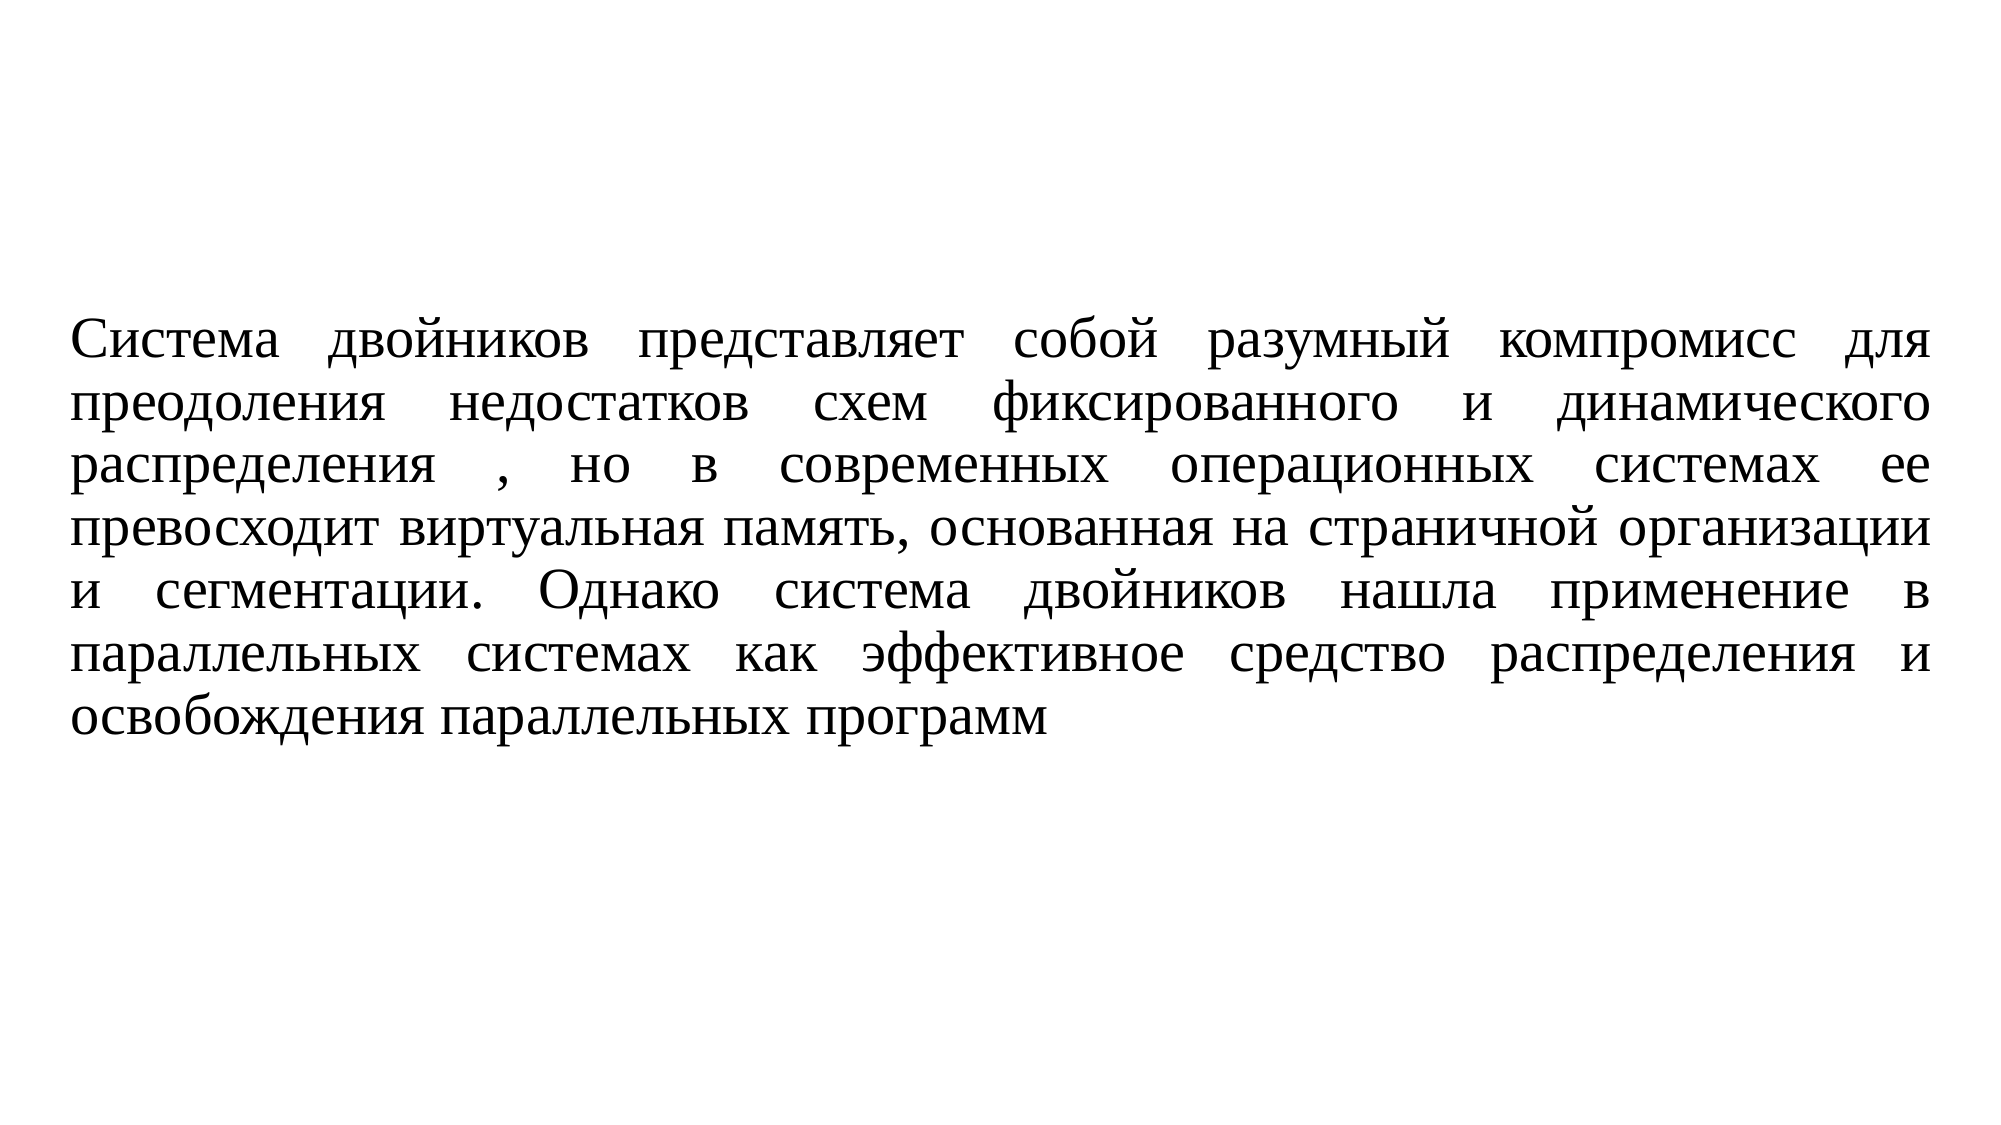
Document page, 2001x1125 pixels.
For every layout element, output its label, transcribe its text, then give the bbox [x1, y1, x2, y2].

list Система двойников представляет собой разумный компромисс для преодоления недостатков схем фиксированного и динамического распределения , но в современных операционных системах ее превосходит виртуальная память, основанная на страничной организации и сегментации. Однако система двойников нашла применение в параллельных системах как эффективное средство распределения и освобождения параллельных программ [55, 299, 1948, 1014]
